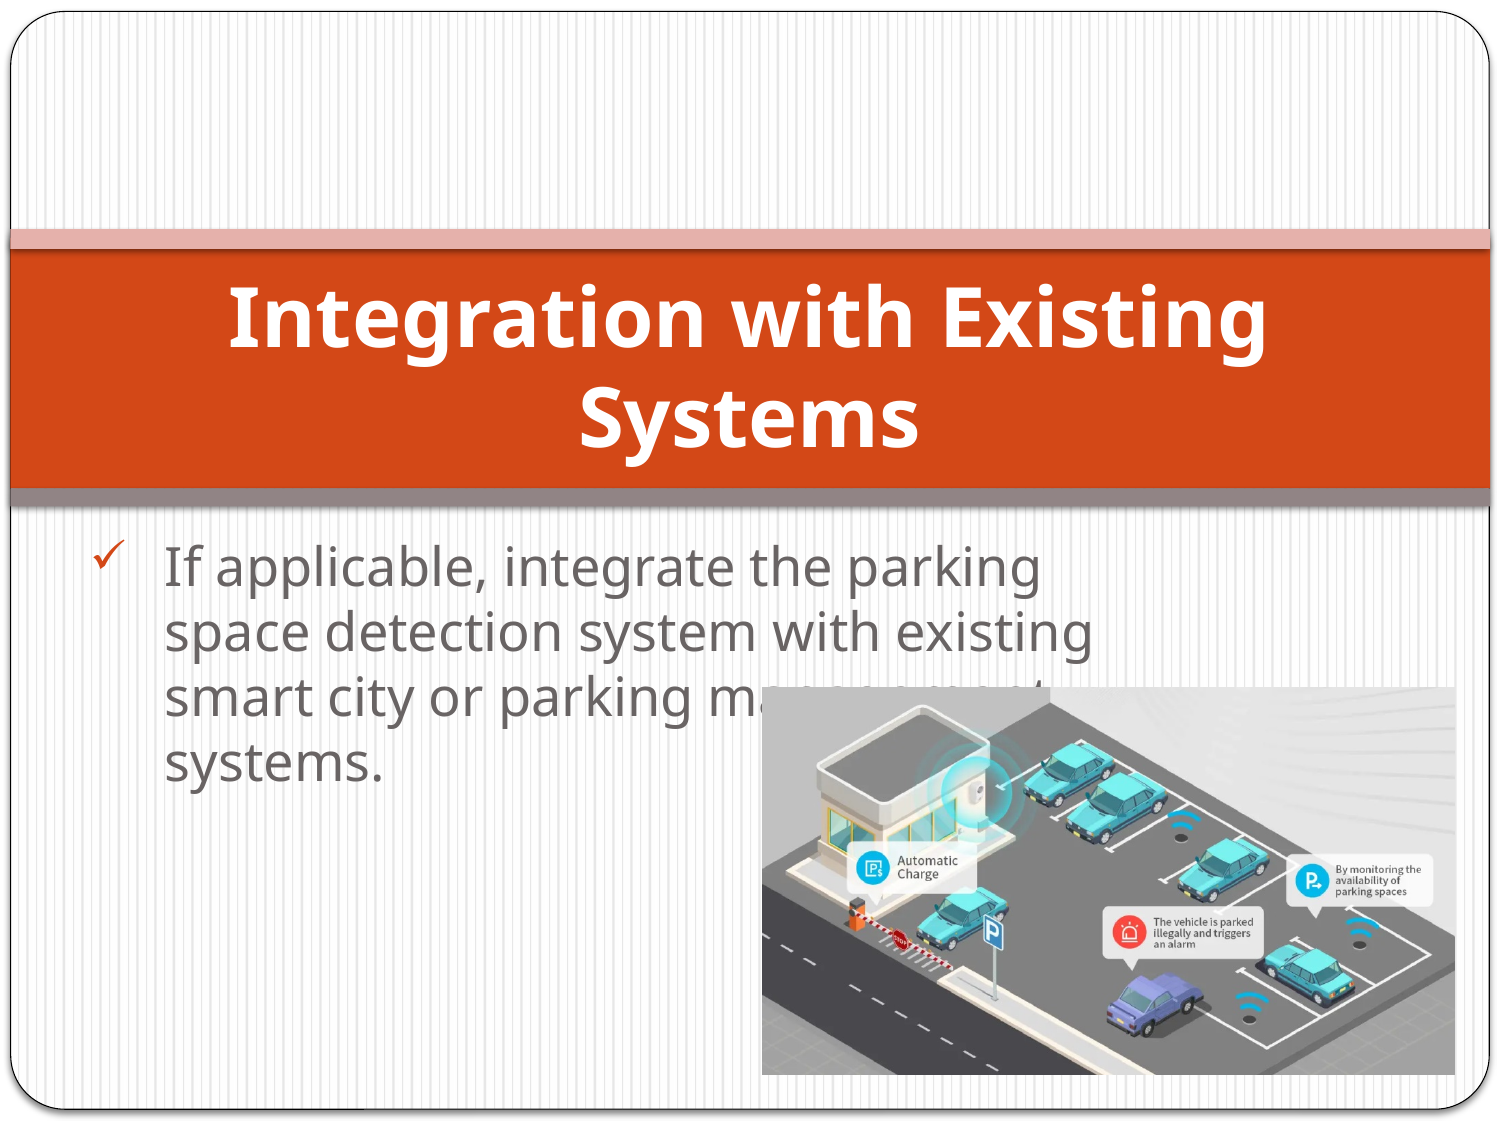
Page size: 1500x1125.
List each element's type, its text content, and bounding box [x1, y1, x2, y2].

title Integration with Existing Systems [75, 247, 1425, 489]
picture [762, 687, 1455, 1076]
subtitle If applicable, integrate the parking space detection system with existing smart city or parking management systems. [75, 525, 1125, 788]
